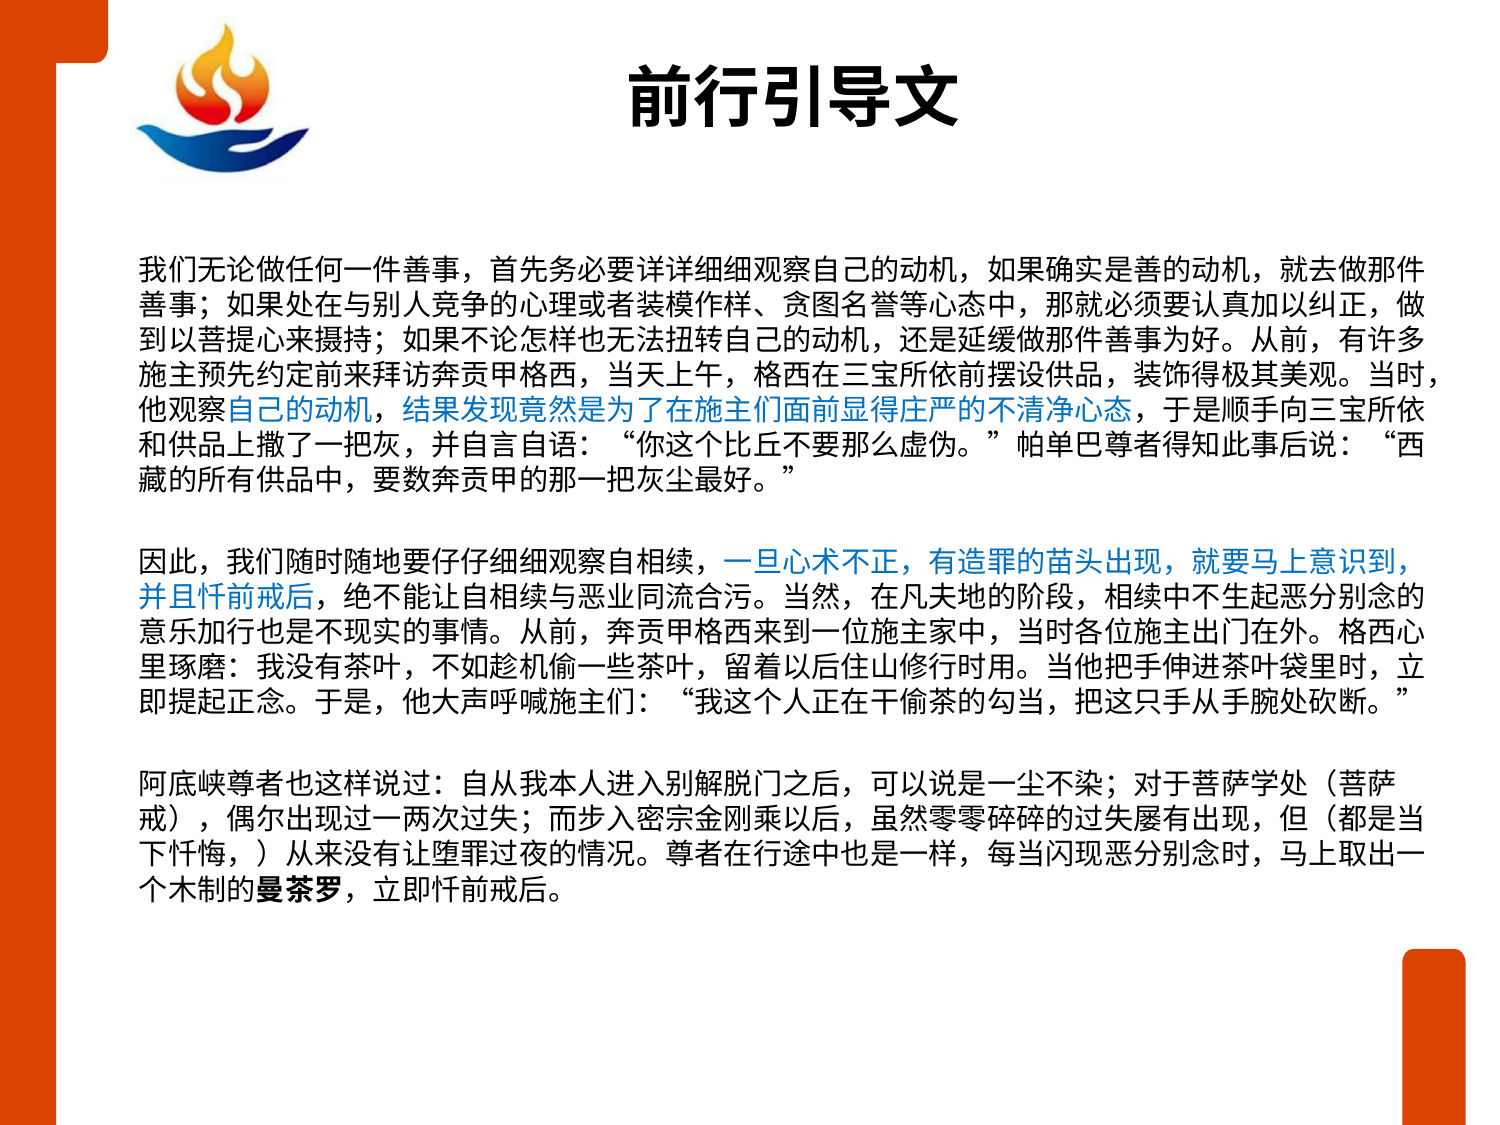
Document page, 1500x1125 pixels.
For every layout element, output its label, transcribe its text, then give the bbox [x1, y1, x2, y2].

text_box 我们无论做任何一件善事，首先务必要详详细细观察自己的动机，如果确实是善的动机，就去做那件善事；如果处在与别人竞争的心理或者装模作样、贪图名誉等心态中，那就必须要认真加以纠正，做到以菩提心来摄持；如果不论怎样也无法扭转自己的动机，还是延缓做那件善事为好。从前，有许多施主预先约定前来拜访奔贡甲格西，当天上午，格西在三宝所依前摆设供品，装饰得极其美观。当时，他观察自己的动机，结果发现竟然是为了在施主们面前显得庄严的不清净心态，于是顺手向三宝所依和供品上撒了一把灰，并自言自语：“你这个比丘不要那么虚伪。”帕单巴尊者得知此事后说：“西藏的所有供品中，要数奔贡甲的那一把灰尘最好。” 因此，我们随时随地要仔仔细细观察自相续，一旦心术不正，有造罪的苗头出现，就要马上意识到，并且忏前戒后，绝不能让自相续与恶业同流合污。当然，在凡夫地的阶段，相续中不生起恶分别念的意乐加行也是不现实的事情。从前，奔贡甲格西来到一位施主家中，当时各位施主出门在外。格西心里琢磨：我没有茶叶，不如趁机偷一些茶叶，留着以后住山修行时用。当他把手伸进茶叶袋里时，立即提起正念。于是，他大声呼喊施主们：“我这个人正在干偷茶的勾当，把这只手从手腕处砍断。” 阿底峡尊者也这样说过：自从我本人进入别解脱门之后，可以说是一尘不染；对于菩萨学处（菩萨戒），偶尔出现过一两次过失；而步入密宗金刚乘以后，虽然零零碎碎的过失屡有出现，但（都是当下忏悔，）从来没有让堕罪过夜的情况。尊者在行途中也是一样，每当闪现恶分别念时，马上取出一个木制的曼茶罗，立即忏前戒后。 [123, 243, 1464, 985]
text_box 前行引导文 [317, 24, 1366, 157]
text_box [57, 0, 110, 65]
text_box [0, 0, 57, 1125]
text_box [1401, 953, 1467, 1125]
picture [128, 16, 317, 204]
